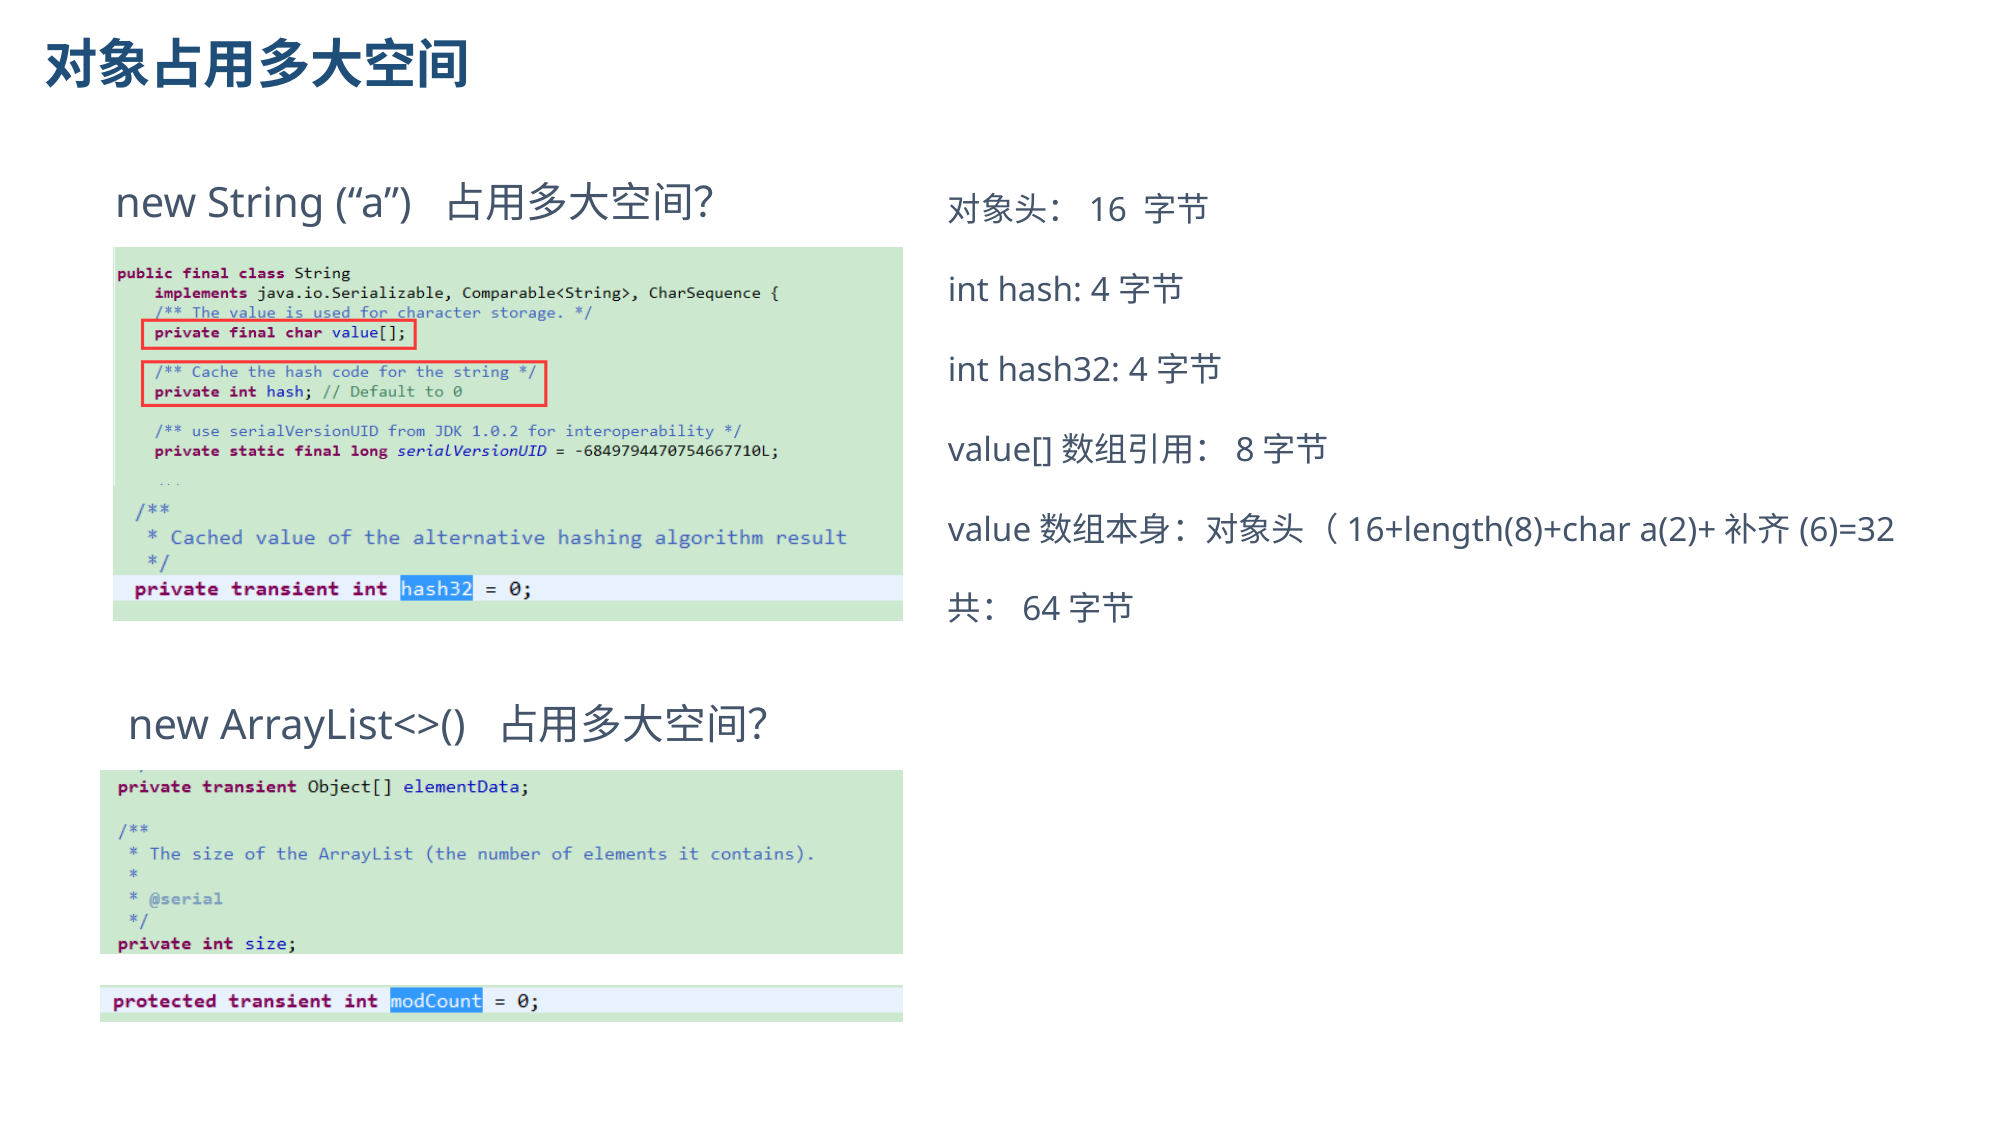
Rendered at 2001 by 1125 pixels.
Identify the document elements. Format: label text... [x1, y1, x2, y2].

text_box new ArrayList<>() 占用多大空间？ [113, 640, 860, 755]
title 对象占用多大空间 [29, 28, 1330, 142]
picture [100, 985, 903, 1022]
picture [100, 770, 903, 954]
picture [112, 247, 903, 622]
text_box 对象头：16 字节 int hash: 4字节 int hash32: 4字节 value[]数组引用：8字节 value数组本身：对象头（16+length(8)+char a(2)+补齐(6)=32 共：64字节 [933, 141, 2000, 635]
text_box new String (“a”) 占用多大空间？ [100, 118, 902, 233]
